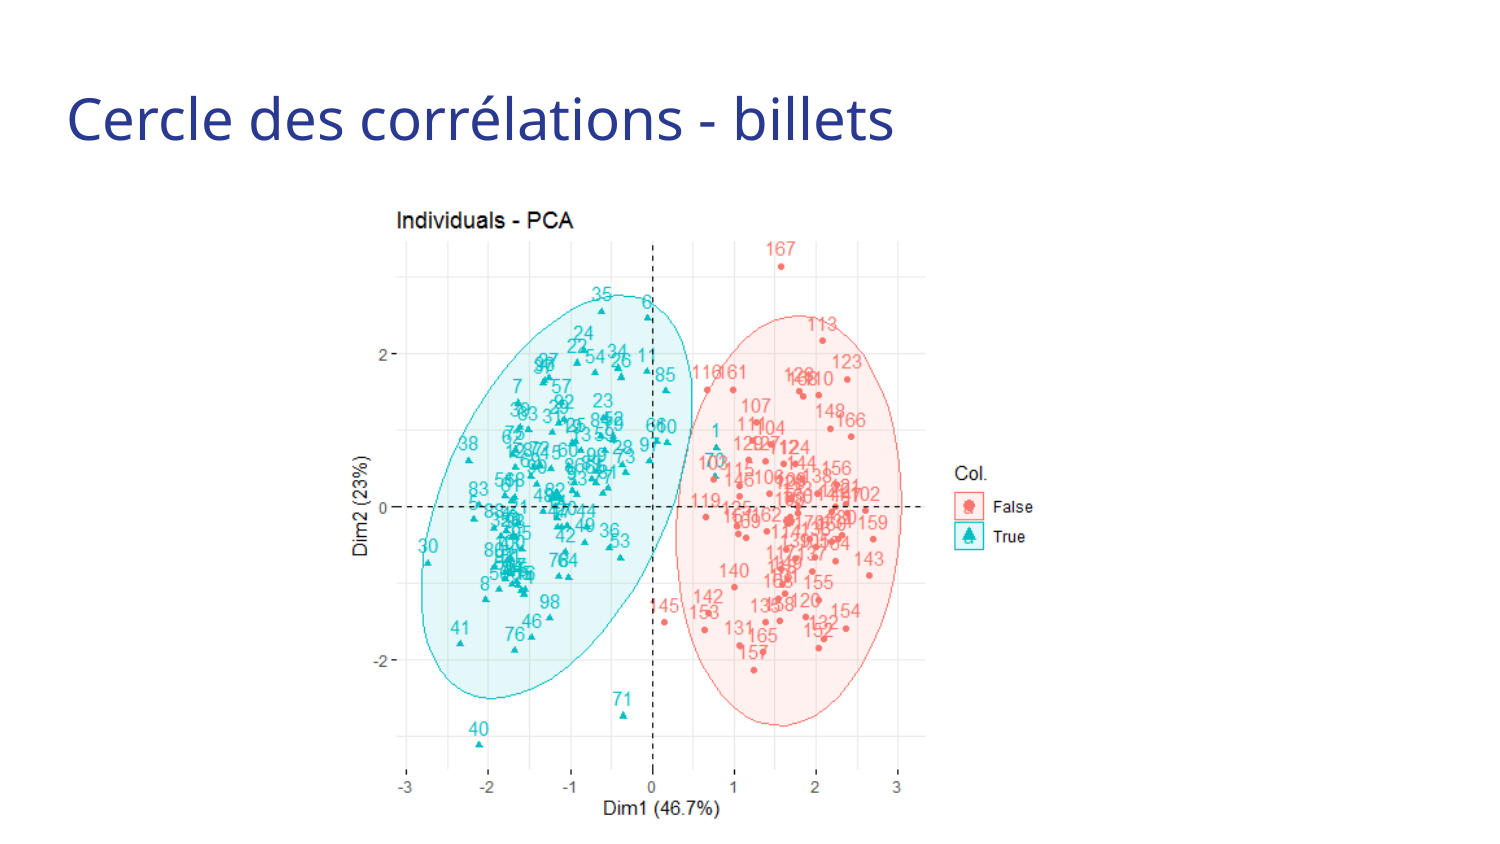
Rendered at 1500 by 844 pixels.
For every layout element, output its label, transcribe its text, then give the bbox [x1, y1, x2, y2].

title Cercle des corrélations - billets [51, 67, 1449, 167]
picture [341, 200, 1053, 828]
